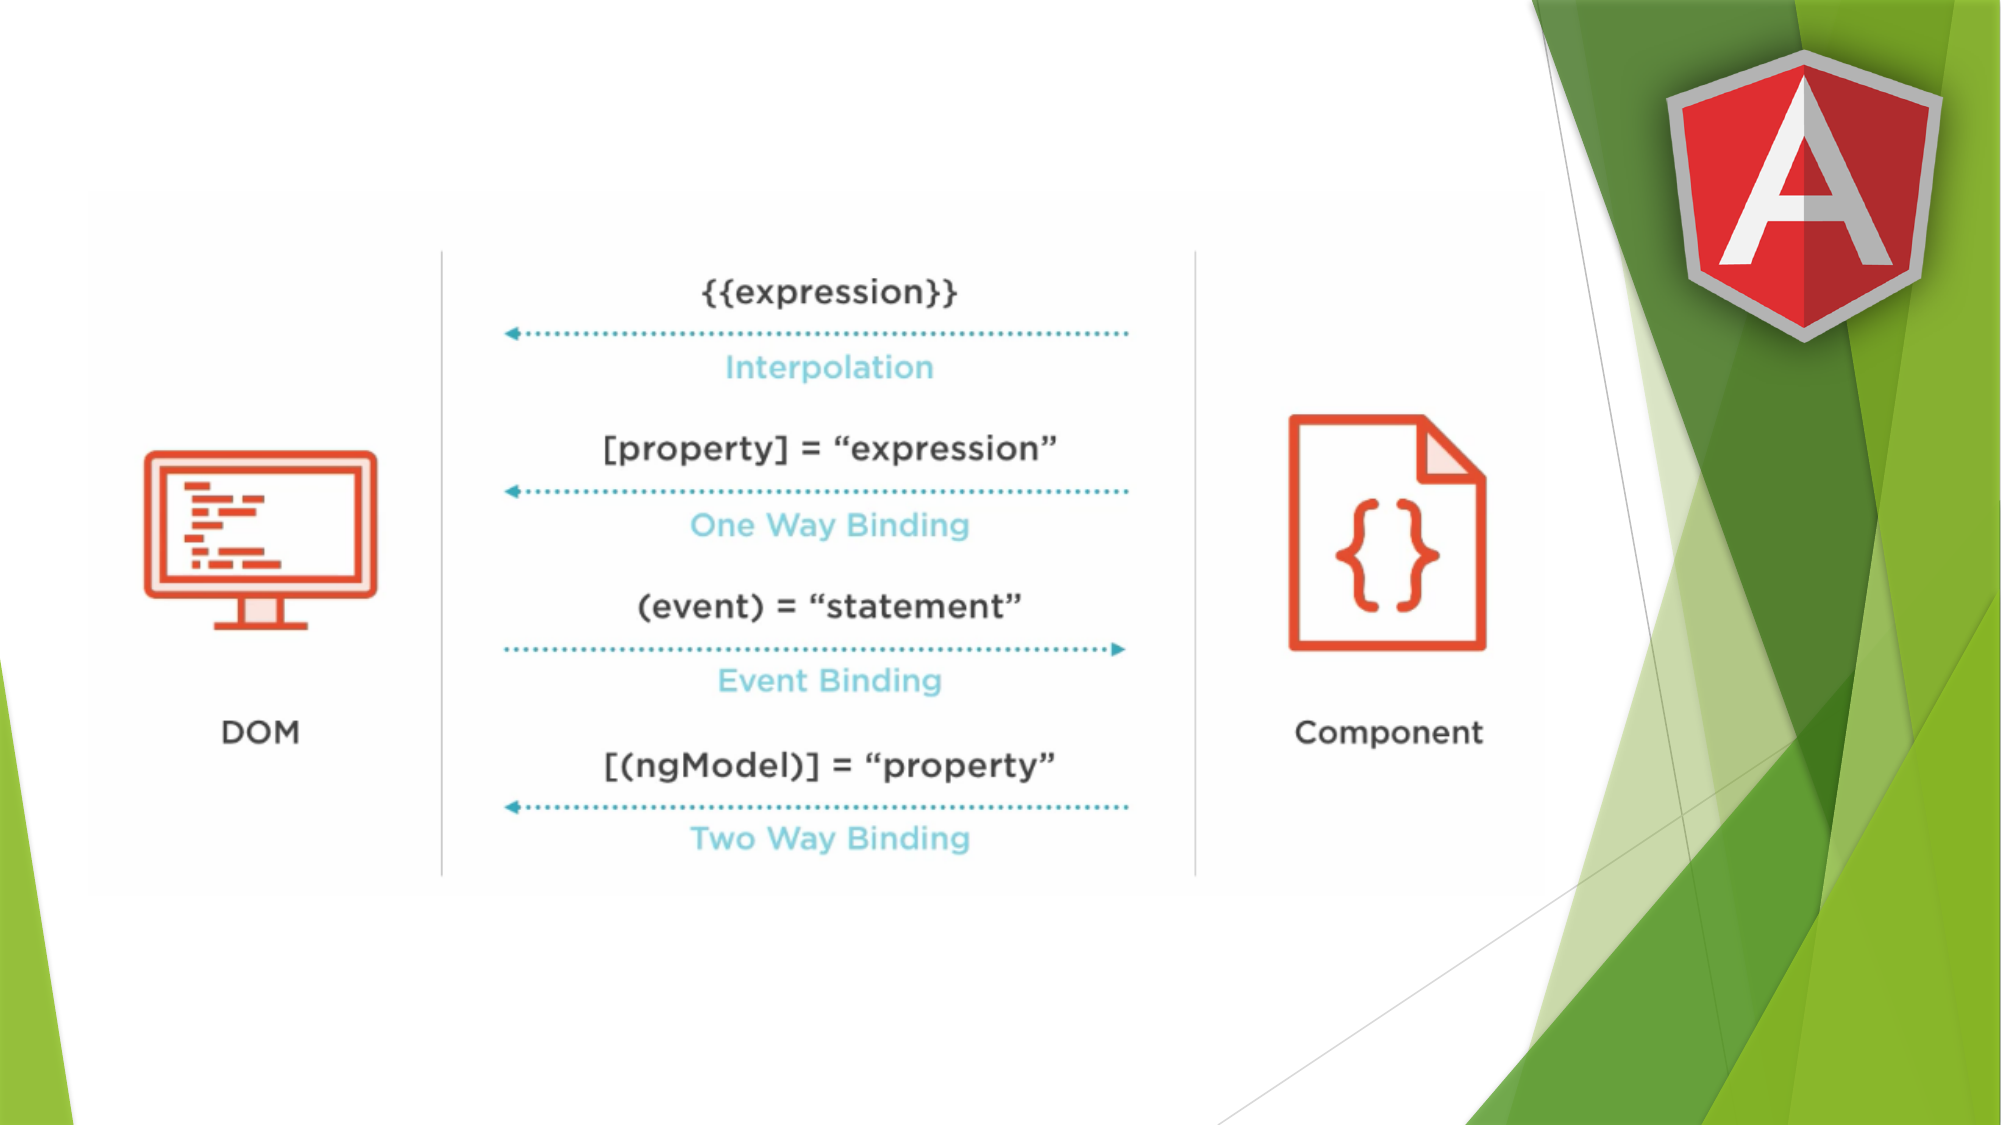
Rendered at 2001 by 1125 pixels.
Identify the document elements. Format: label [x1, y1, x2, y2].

picture [1624, 37, 1987, 355]
picture [87, 190, 1545, 897]
